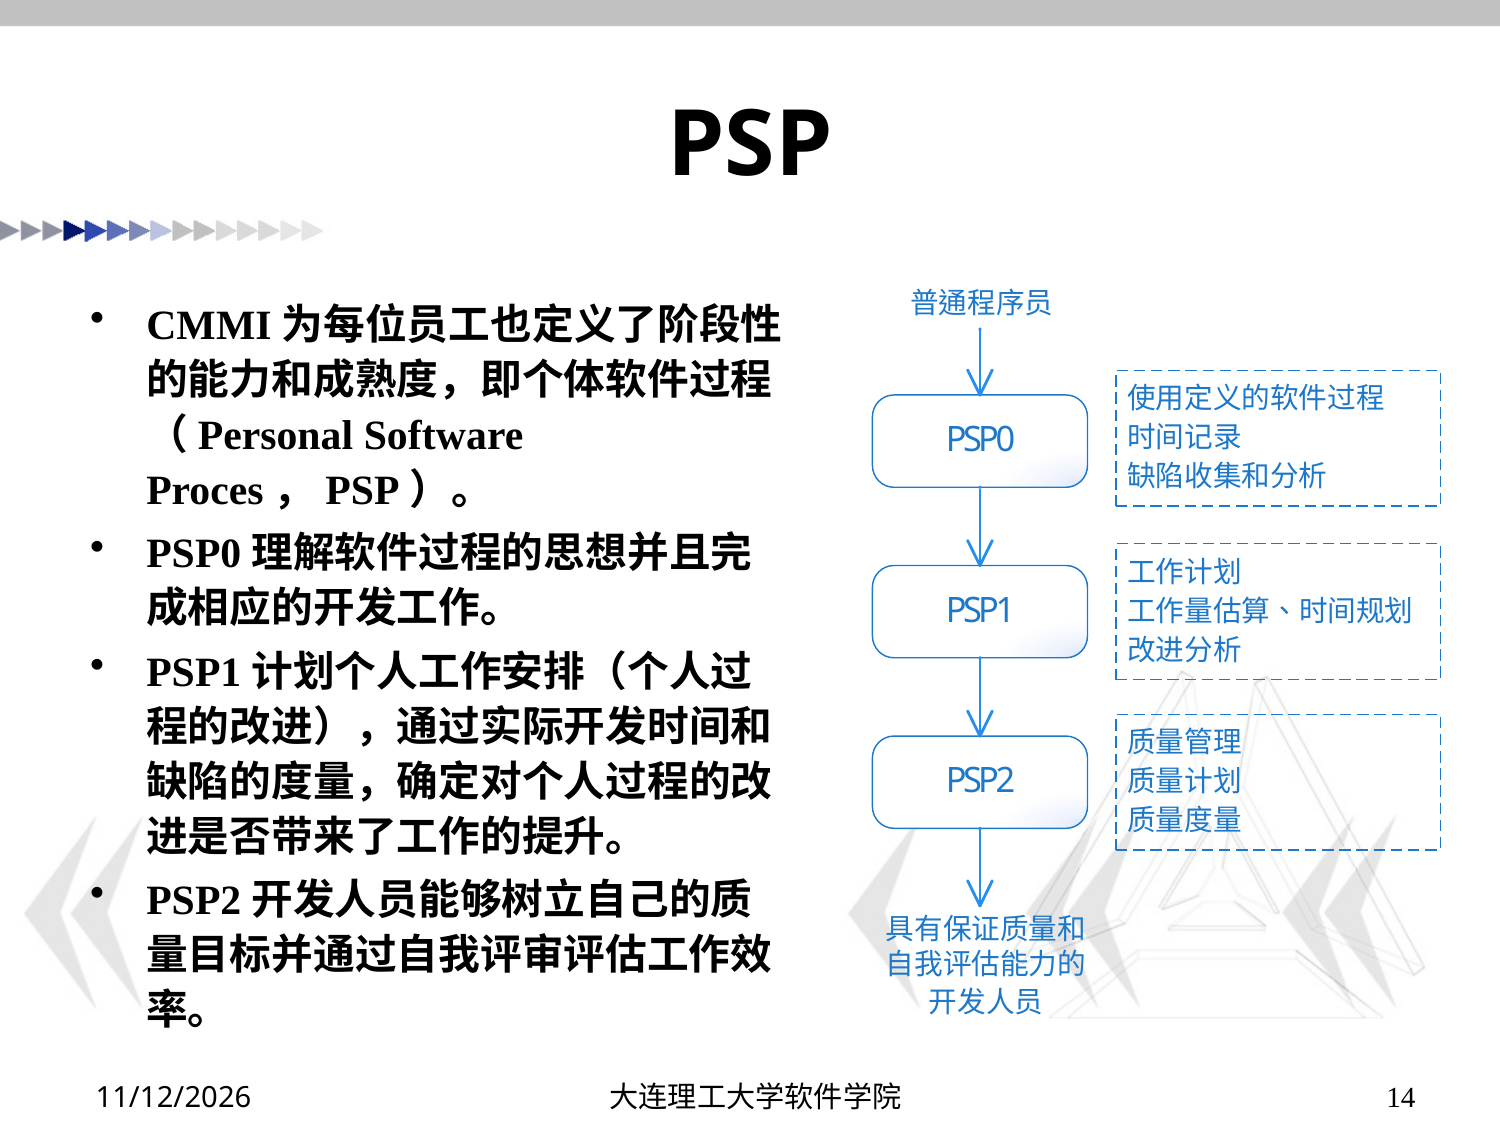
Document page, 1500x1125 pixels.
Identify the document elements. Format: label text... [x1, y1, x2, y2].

slide_number 14 [1080, 1070, 1431, 1114]
list CMMI为每位员工也定义了阶段性的能力和成熟度，即个体软件过程（Personal Software Proces，PSP）。 PSP0理解软件过程的思想并且完成相应的开发工作。 PSP1计划个人工作安排（个人过程的改进），通过实际开发时间和缺陷的度量，确定对个人过程的改进是否带来了工作的提升。 PSP2开发人员能够树立自己的质量目标并通过自我评审评估工作效率。 [74, 285, 810, 1118]
picture [0, 0, 1500, 1125]
title PSP [74, 44, 1426, 233]
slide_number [80, 1070, 431, 1114]
footer 大连理工大学软件学院 [517, 1070, 994, 1114]
